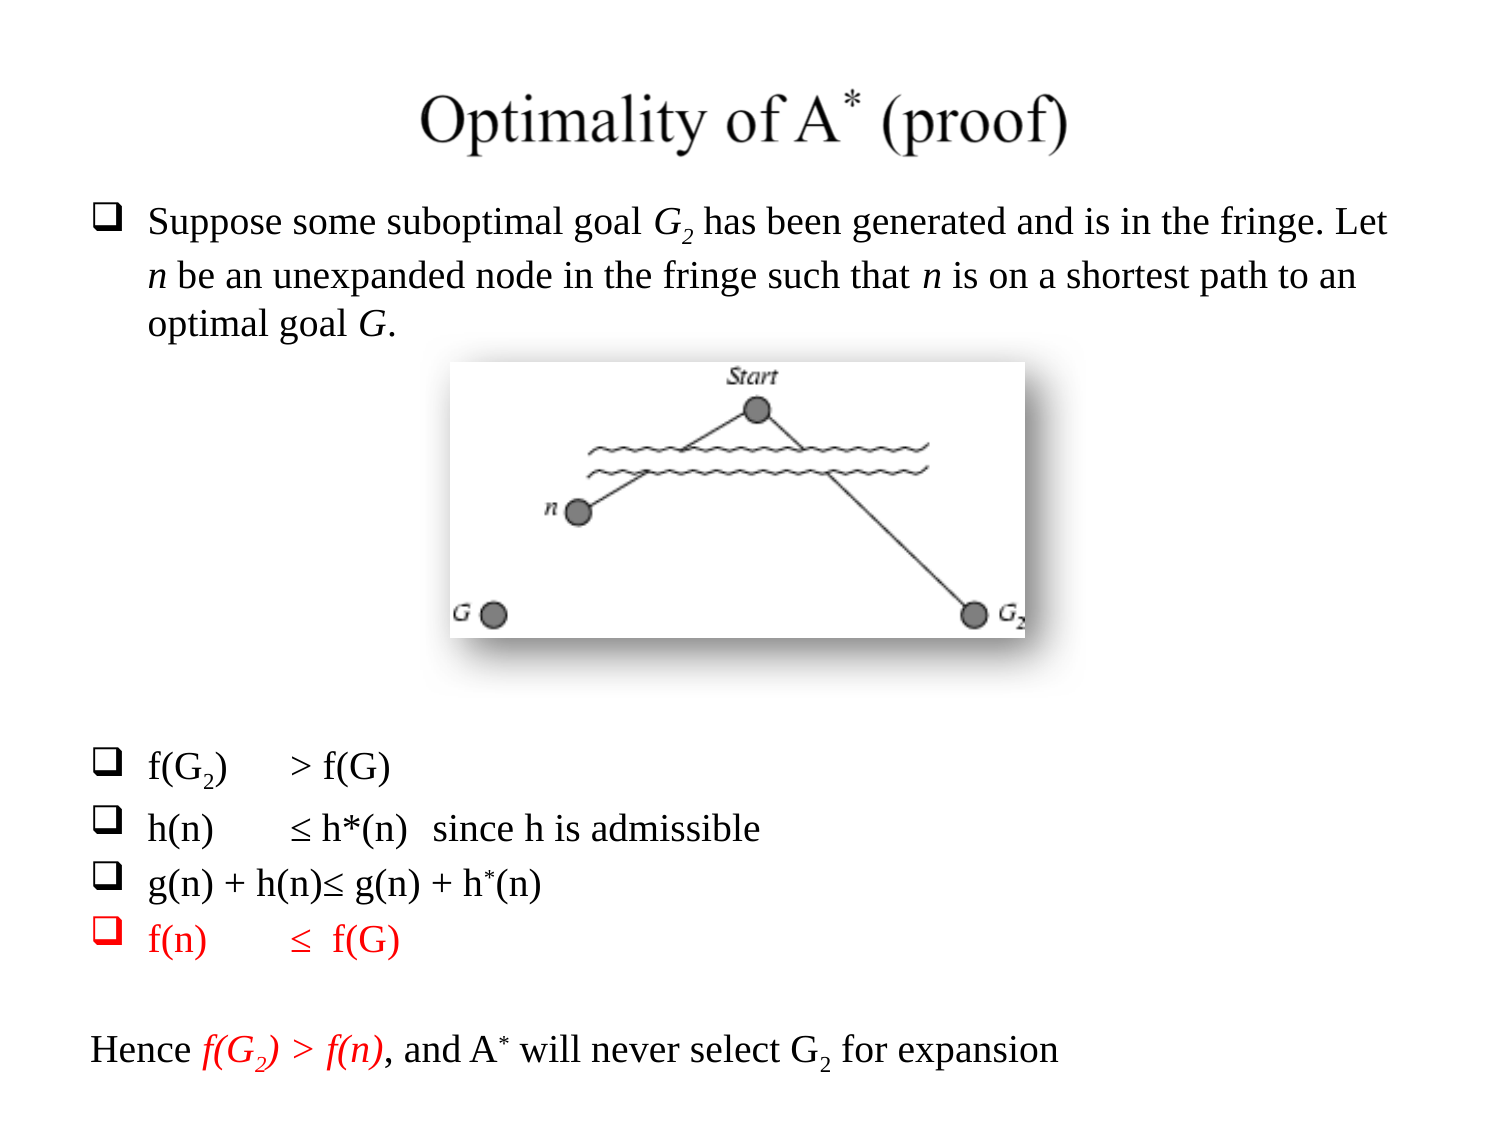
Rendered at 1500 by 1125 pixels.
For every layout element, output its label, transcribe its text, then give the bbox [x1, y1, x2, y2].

picture [449, 362, 1026, 638]
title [35, 43, 1451, 188]
list Suppose some suboptimal goal G2 has been generated and is in the fringe. Let n be an unexpanded node in the fringe such that n is on a shortest path to an optimal goal G. f(G2) > f(G) h(n) ≤ h*(n) since h is admissible g(n) + h(n)≤ g(n) + h*(n) f(n) ≤ f(G) Hence f(G2) > f(n), and A* will never select G2 for expansion [75, 196, 1425, 1088]
